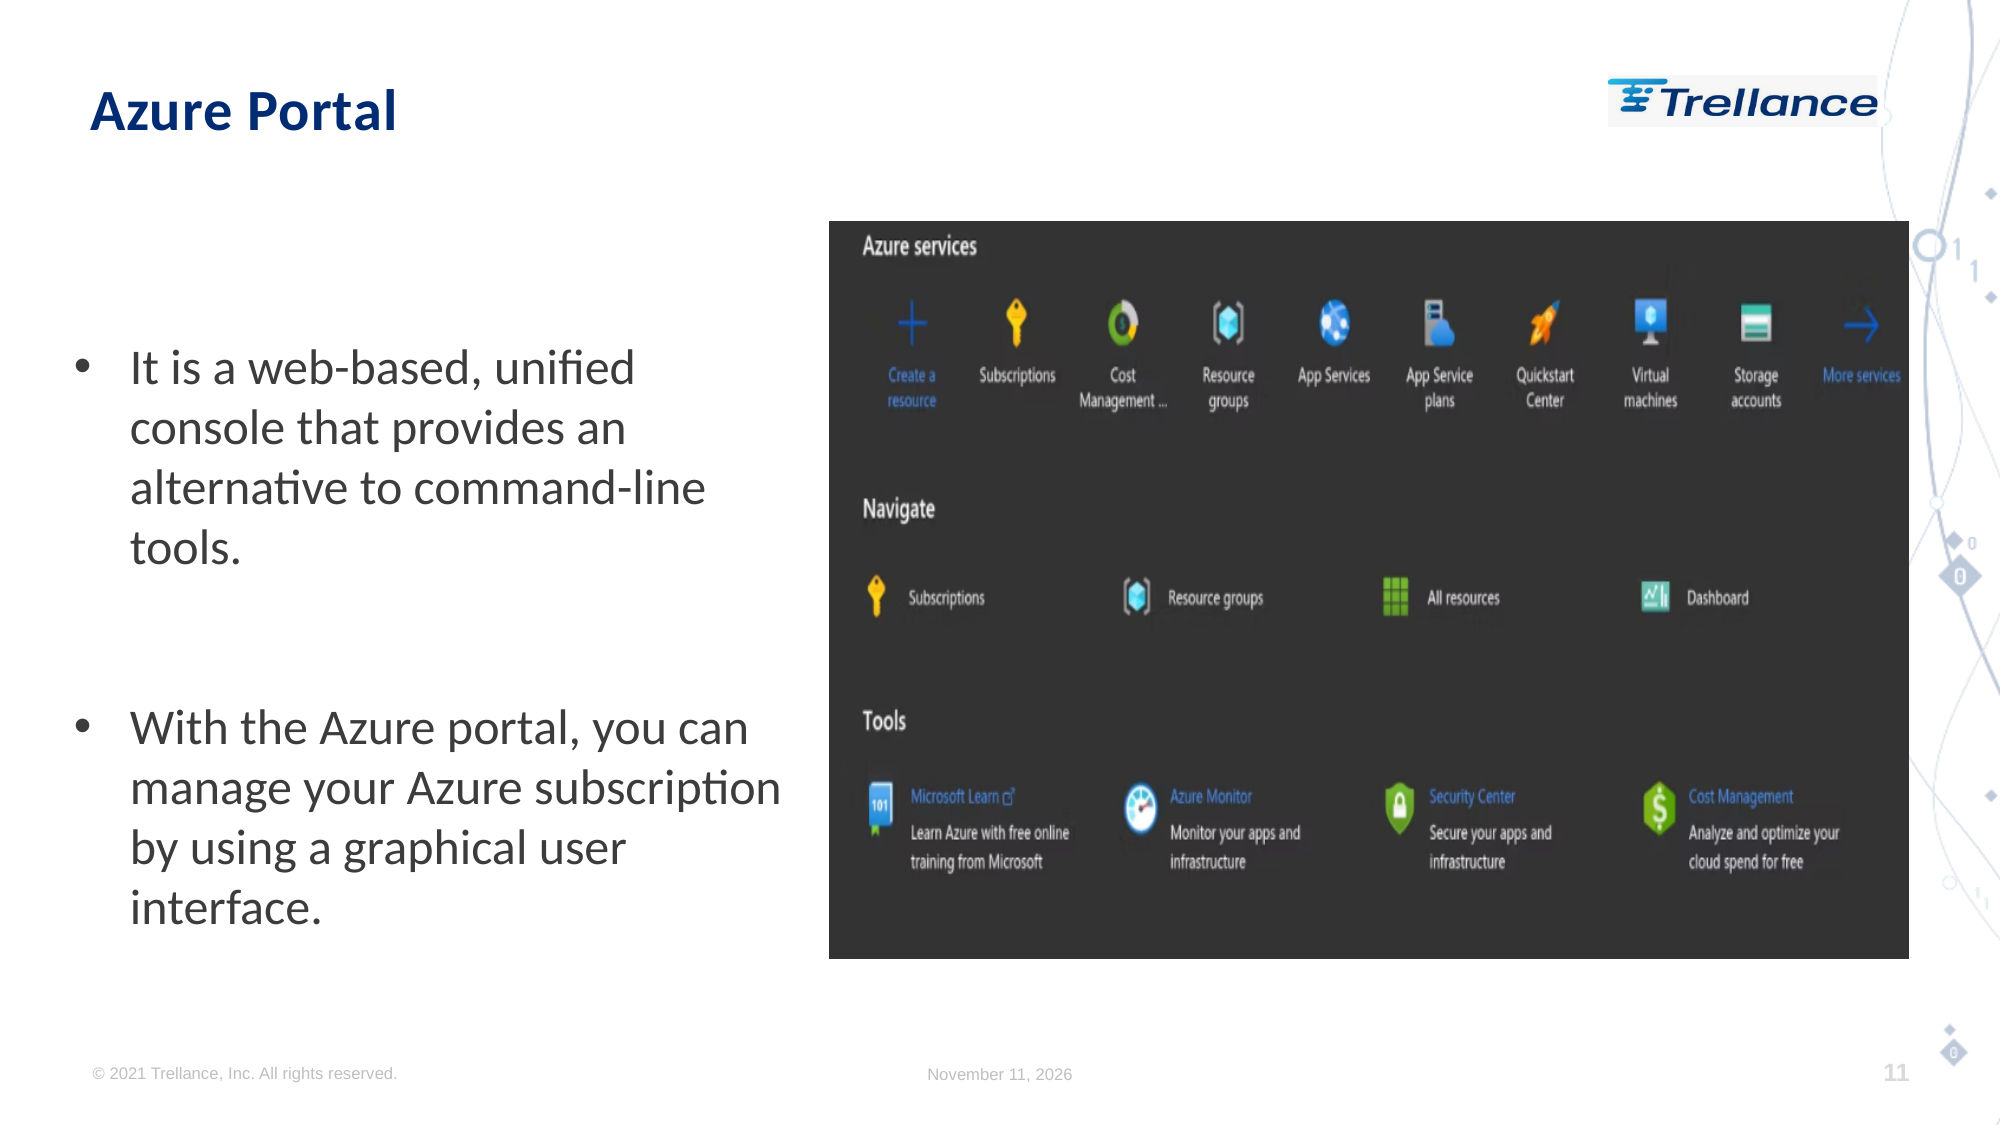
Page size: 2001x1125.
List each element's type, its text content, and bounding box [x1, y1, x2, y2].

slide_number 11 [1843, 1049, 1925, 1103]
picture [1608, 75, 1884, 127]
text_box It is a web-based, unified console that provides an alternative to command-line tools. With the Azure portal, you can manage your Azure subscription by using a graphical user interface. [59, 282, 814, 943]
title Azure Portal [90, 80, 1844, 140]
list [829, 221, 1909, 959]
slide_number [781, 1044, 1219, 1105]
footer © 2021 Trellance, Inc. All rights reserved. [77, 1042, 753, 1103]
